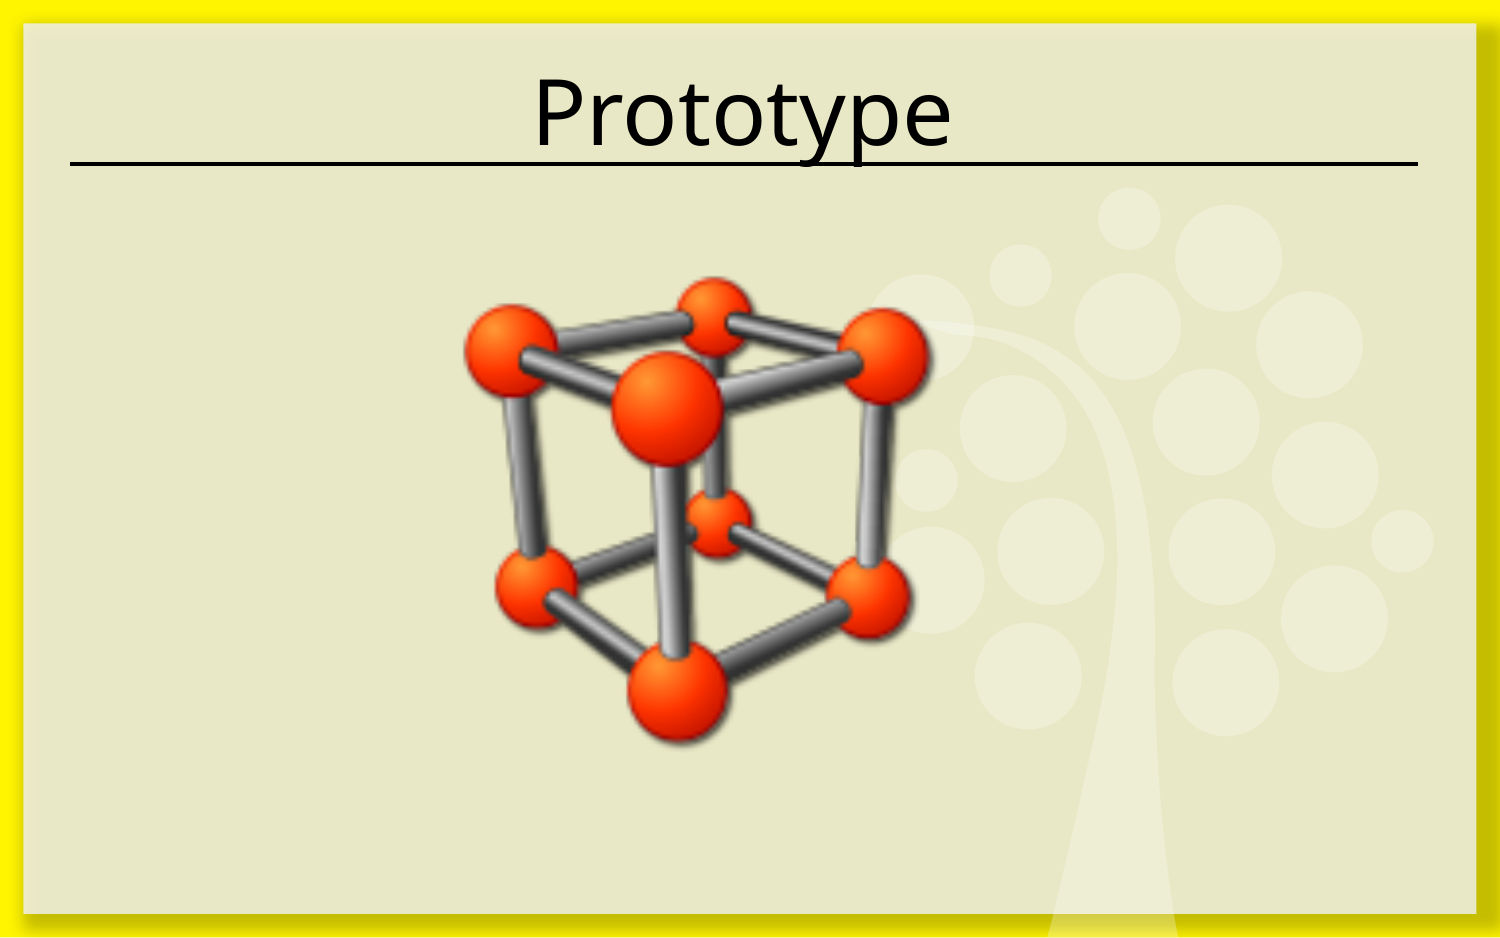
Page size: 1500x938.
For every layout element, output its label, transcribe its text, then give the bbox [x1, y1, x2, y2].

title Prototype [105, 46, 1381, 174]
picture [454, 267, 951, 765]
